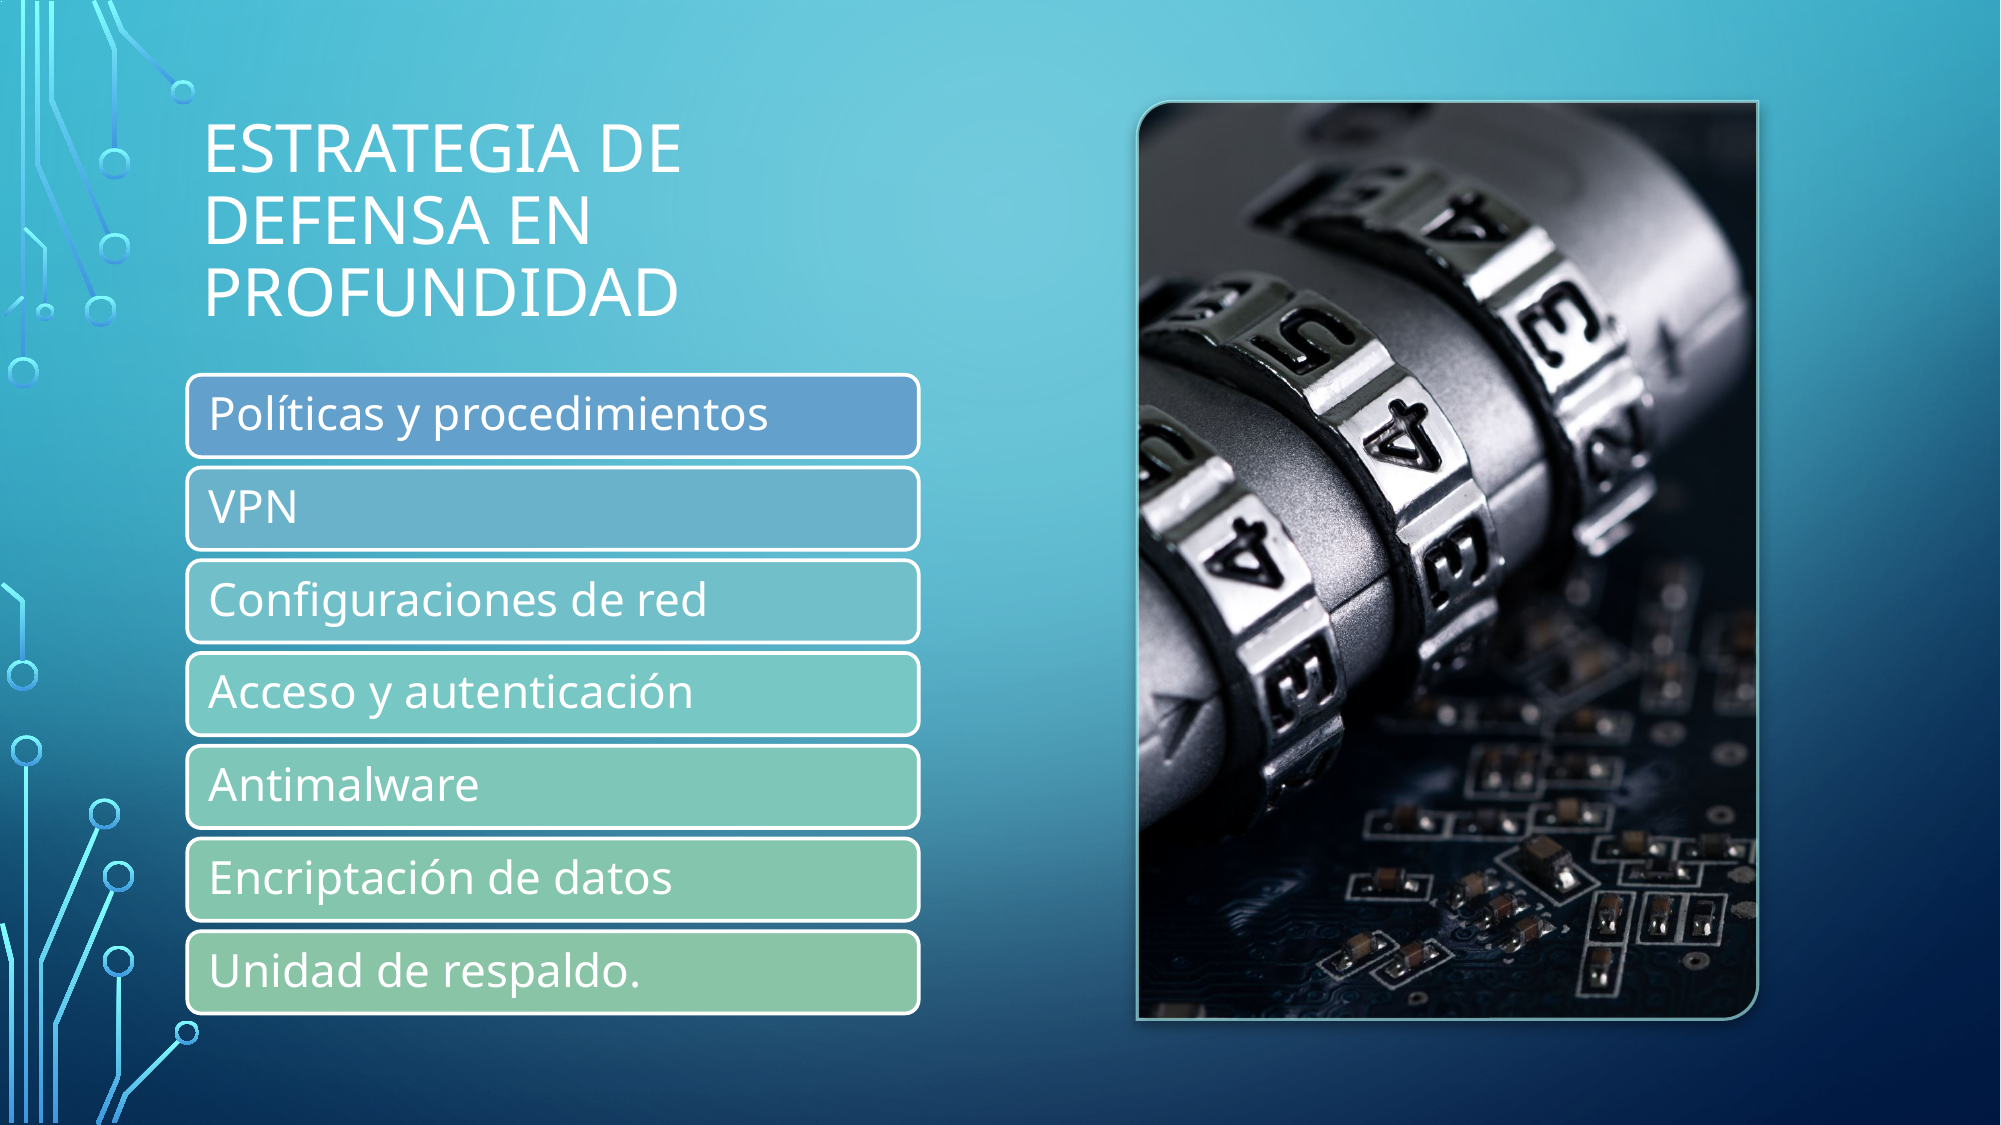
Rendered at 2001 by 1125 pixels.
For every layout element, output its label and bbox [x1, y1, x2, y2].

text_box [0, 0, 201, 1125]
list [186, 368, 919, 1020]
picture [201, 0, 2000, 1125]
